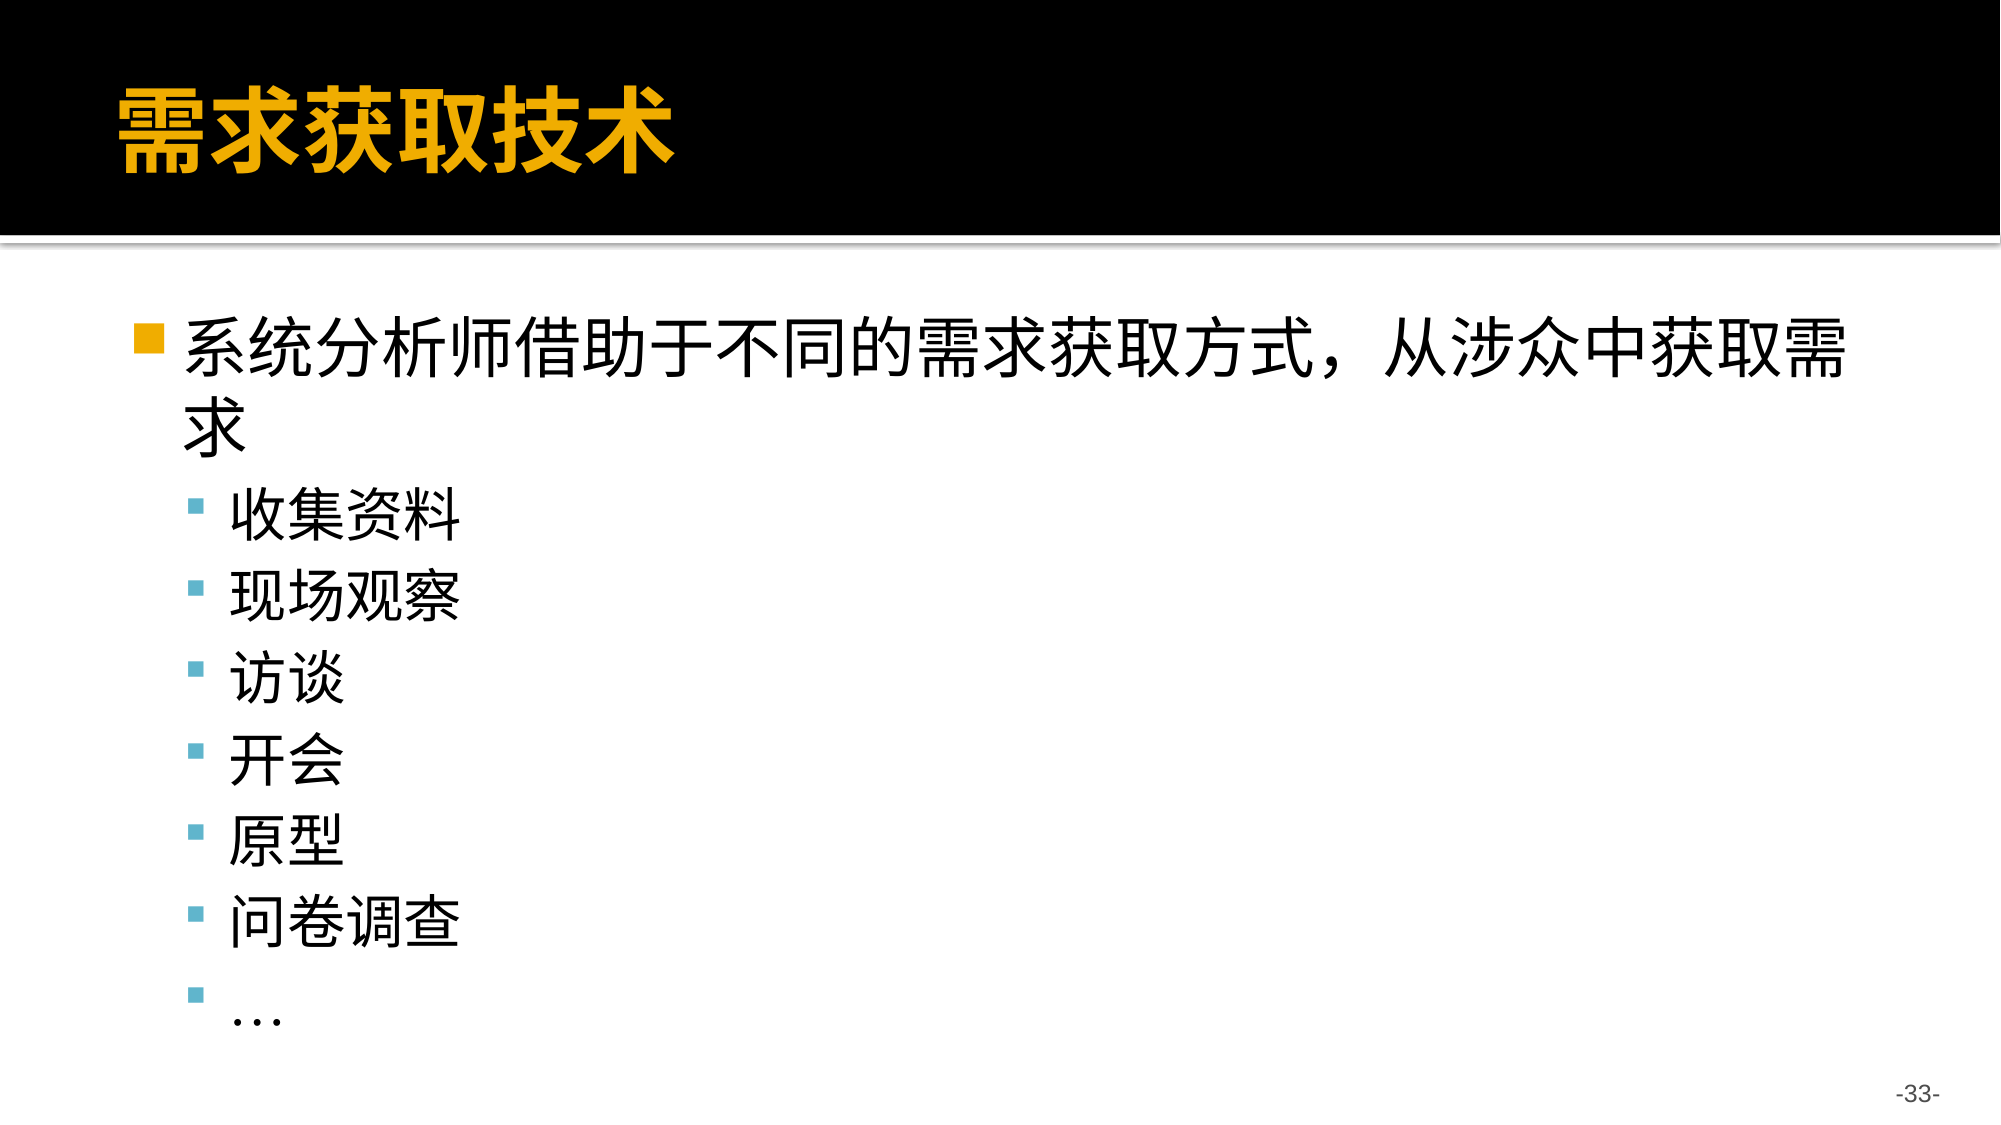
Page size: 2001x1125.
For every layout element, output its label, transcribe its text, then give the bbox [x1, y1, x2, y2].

list 系统分析师借助于不同的需求获取方式，从涉众中获取需求 收集资料 现场观察 访谈 开会 原型 问卷调查 … [99, 291, 1900, 1050]
title 需求获取技术 [99, 25, 1900, 231]
slide_number -- [1794, 1062, 1955, 1108]
